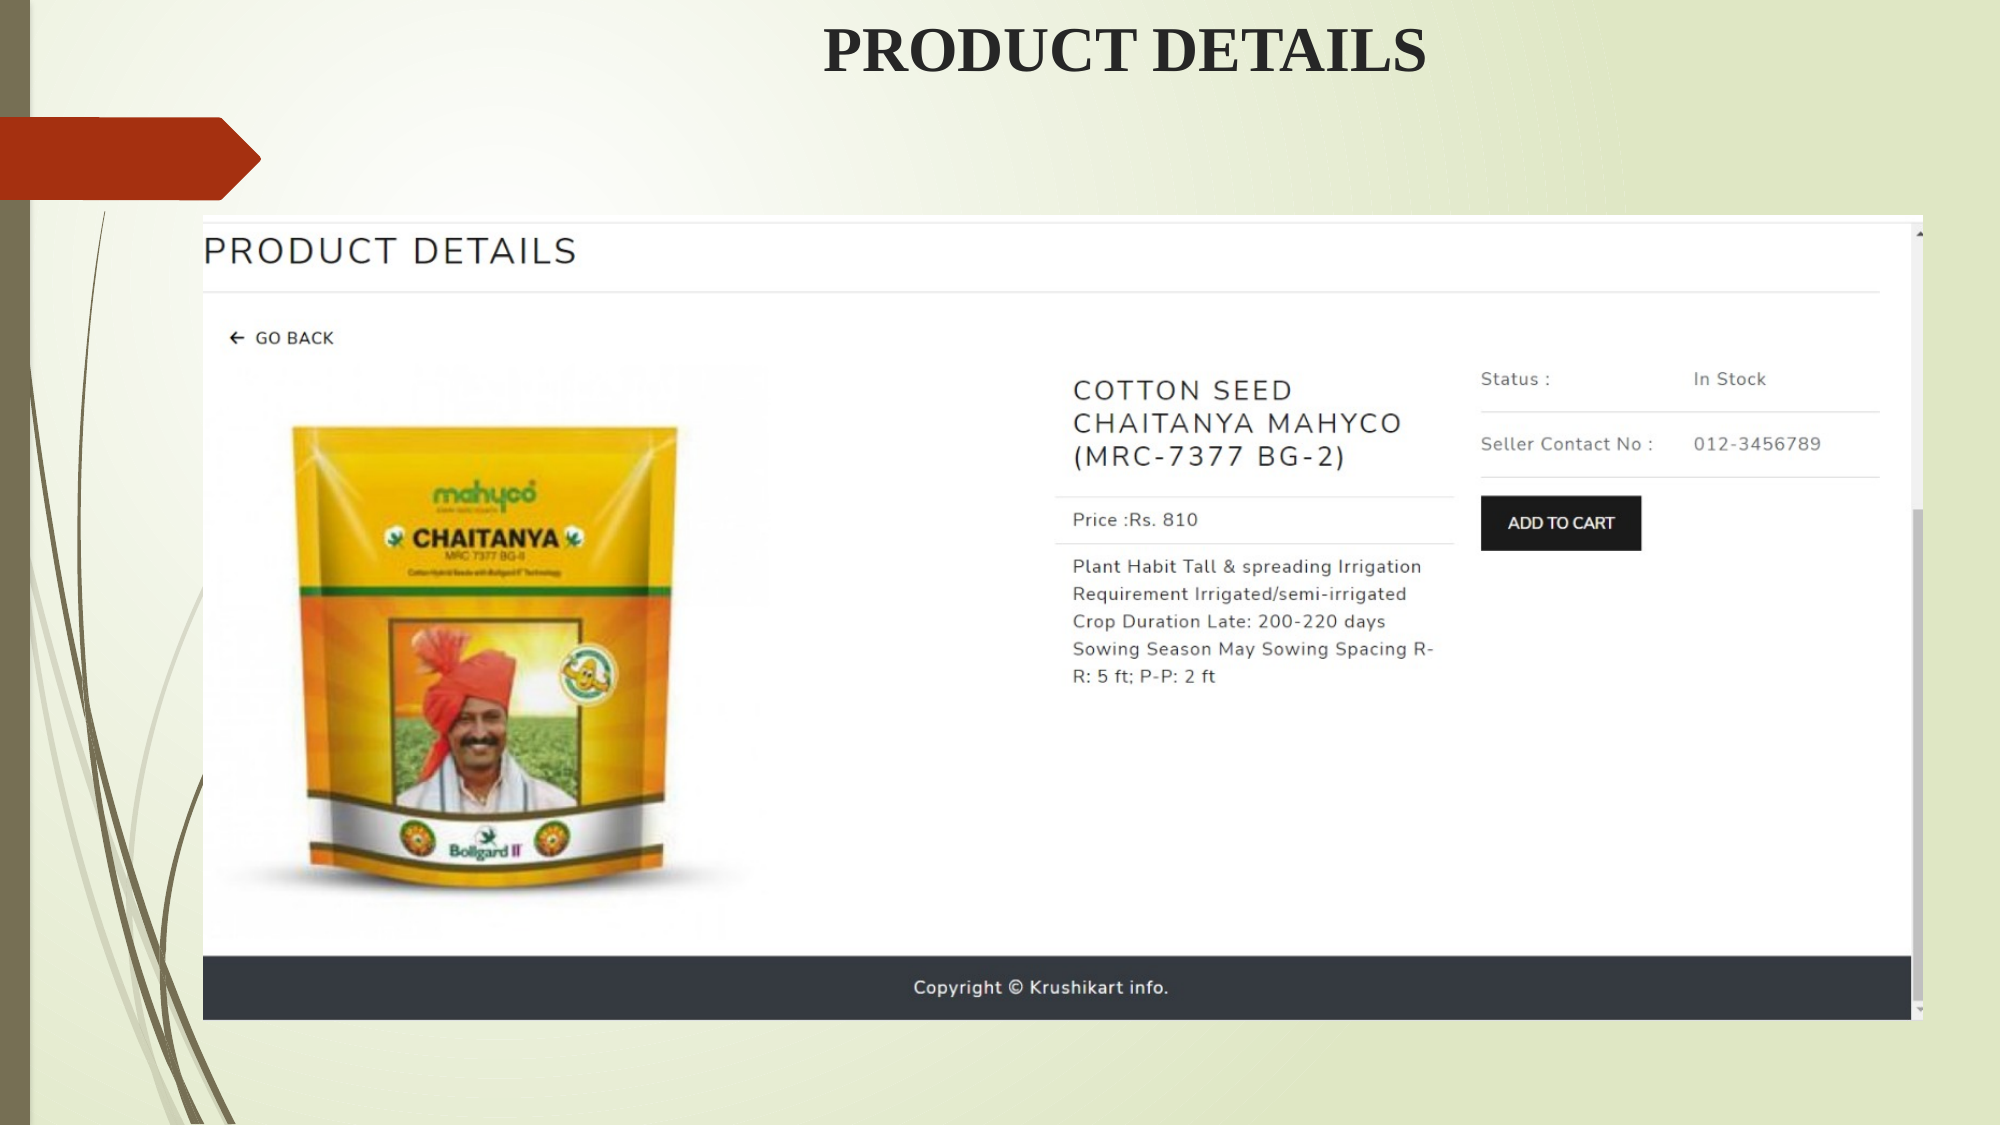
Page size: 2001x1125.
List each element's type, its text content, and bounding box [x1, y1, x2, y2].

title PRODUCT DETAILS [394, 0, 1857, 92]
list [203, 215, 1923, 1022]
